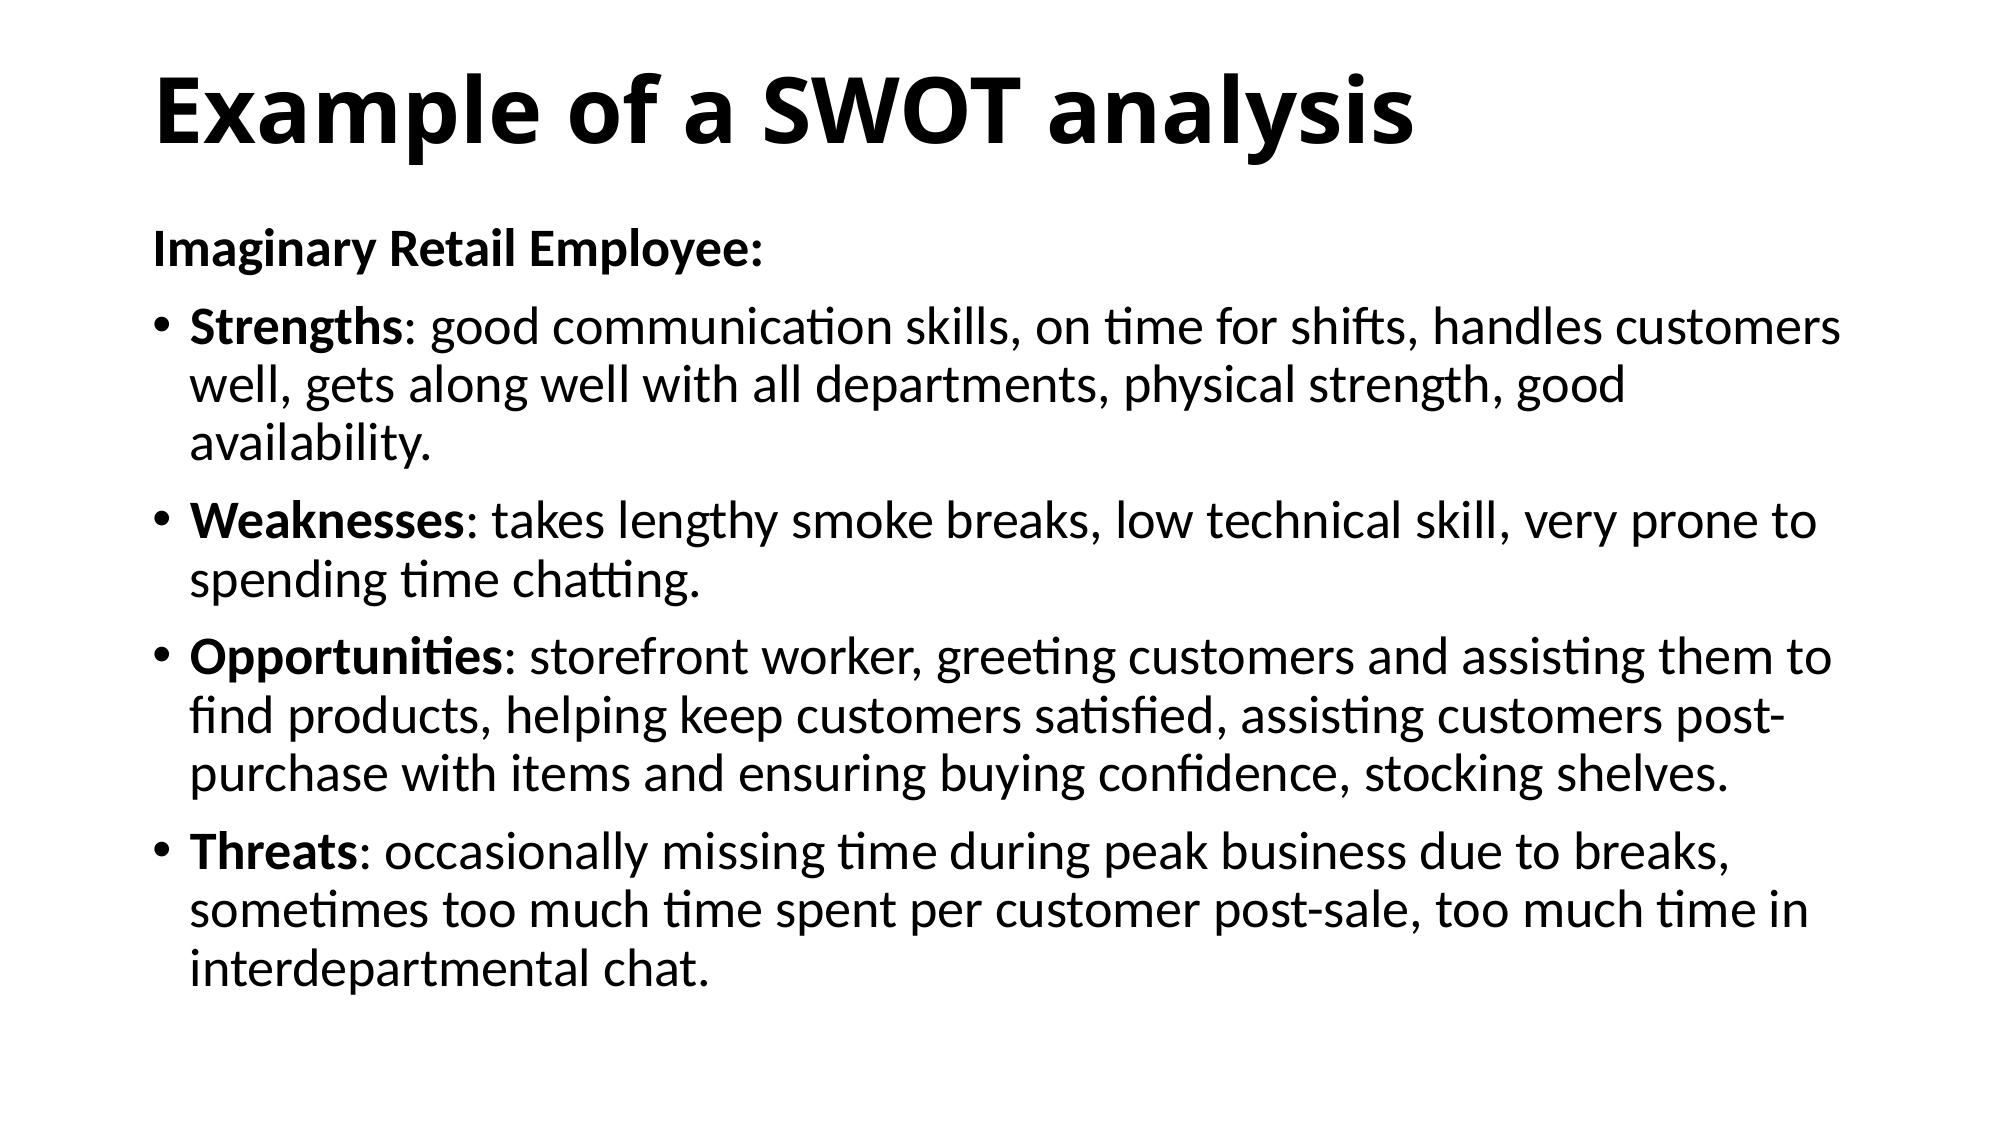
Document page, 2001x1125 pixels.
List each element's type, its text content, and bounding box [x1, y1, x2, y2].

list Imaginary Retail Employee: Strengths: good communication skills, on time for shifts, handles customers well, gets along well with all departments, physical strength, good availability. Weaknesses: takes lengthy smoke breaks, low technical skill, very prone to spending time chatting. Opportunities: storefront worker, greeting customers and assisting them to find products, helping keep customers satisfied, assisting customers post-purchase with items and ensuring buying confidence, stocking shelves. Threats: occasionally missing time during peak business due to breaks, sometimes too much time spent per customer post-sale, too much time in interdepartmental chat. [137, 212, 1863, 1014]
title Example of a SWOT analysis [137, 59, 1863, 212]
